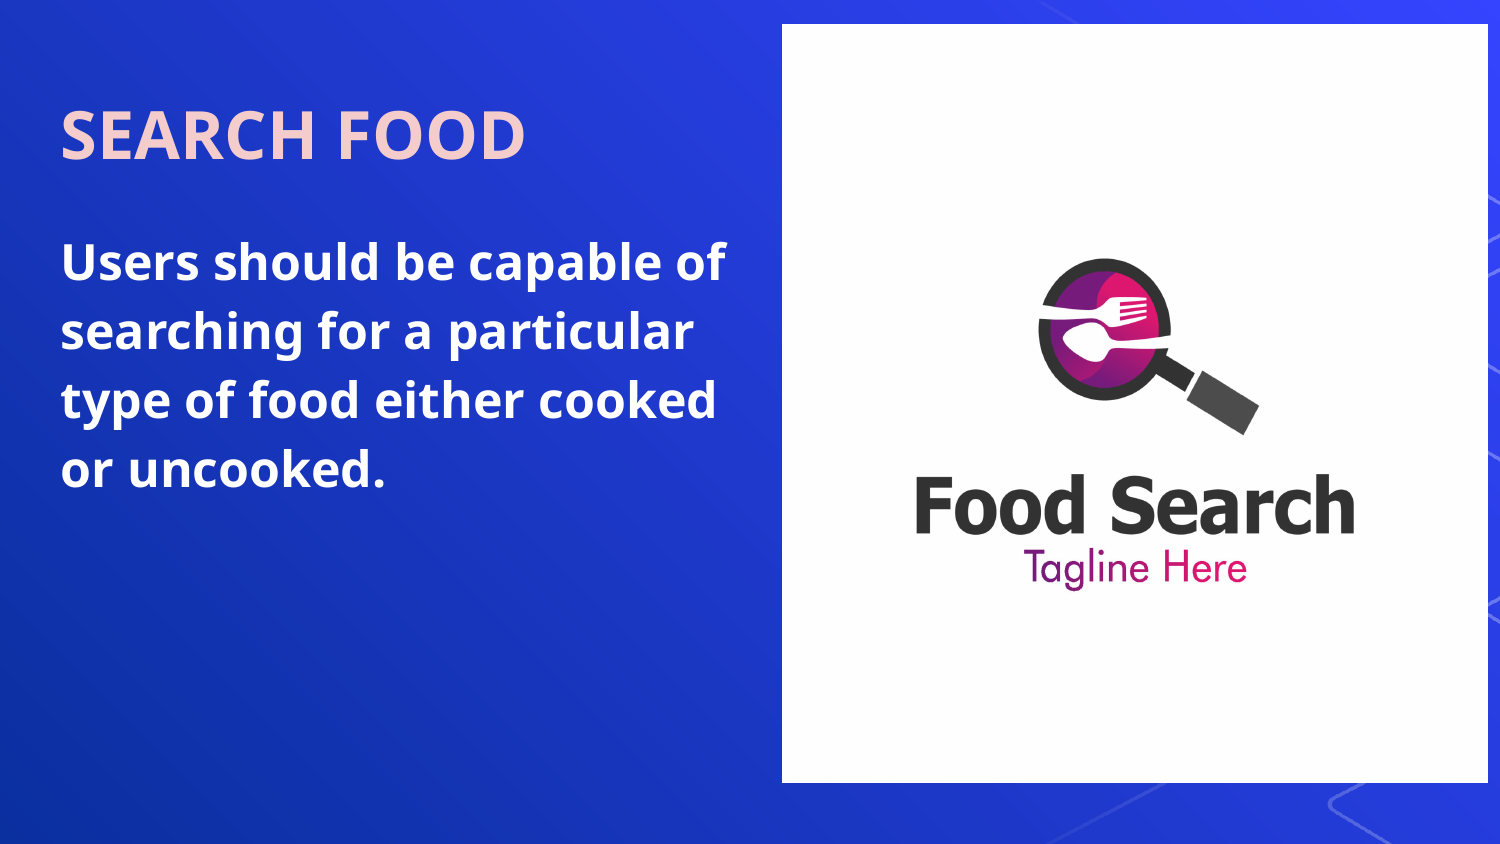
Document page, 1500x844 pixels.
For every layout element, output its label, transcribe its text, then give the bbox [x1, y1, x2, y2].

title SEARCH FOOD [60, 62, 752, 204]
list Users should be capable of searching for a particular type of food either cooked or uncooked. [60, 221, 777, 741]
picture [0, 0, 1500, 844]
